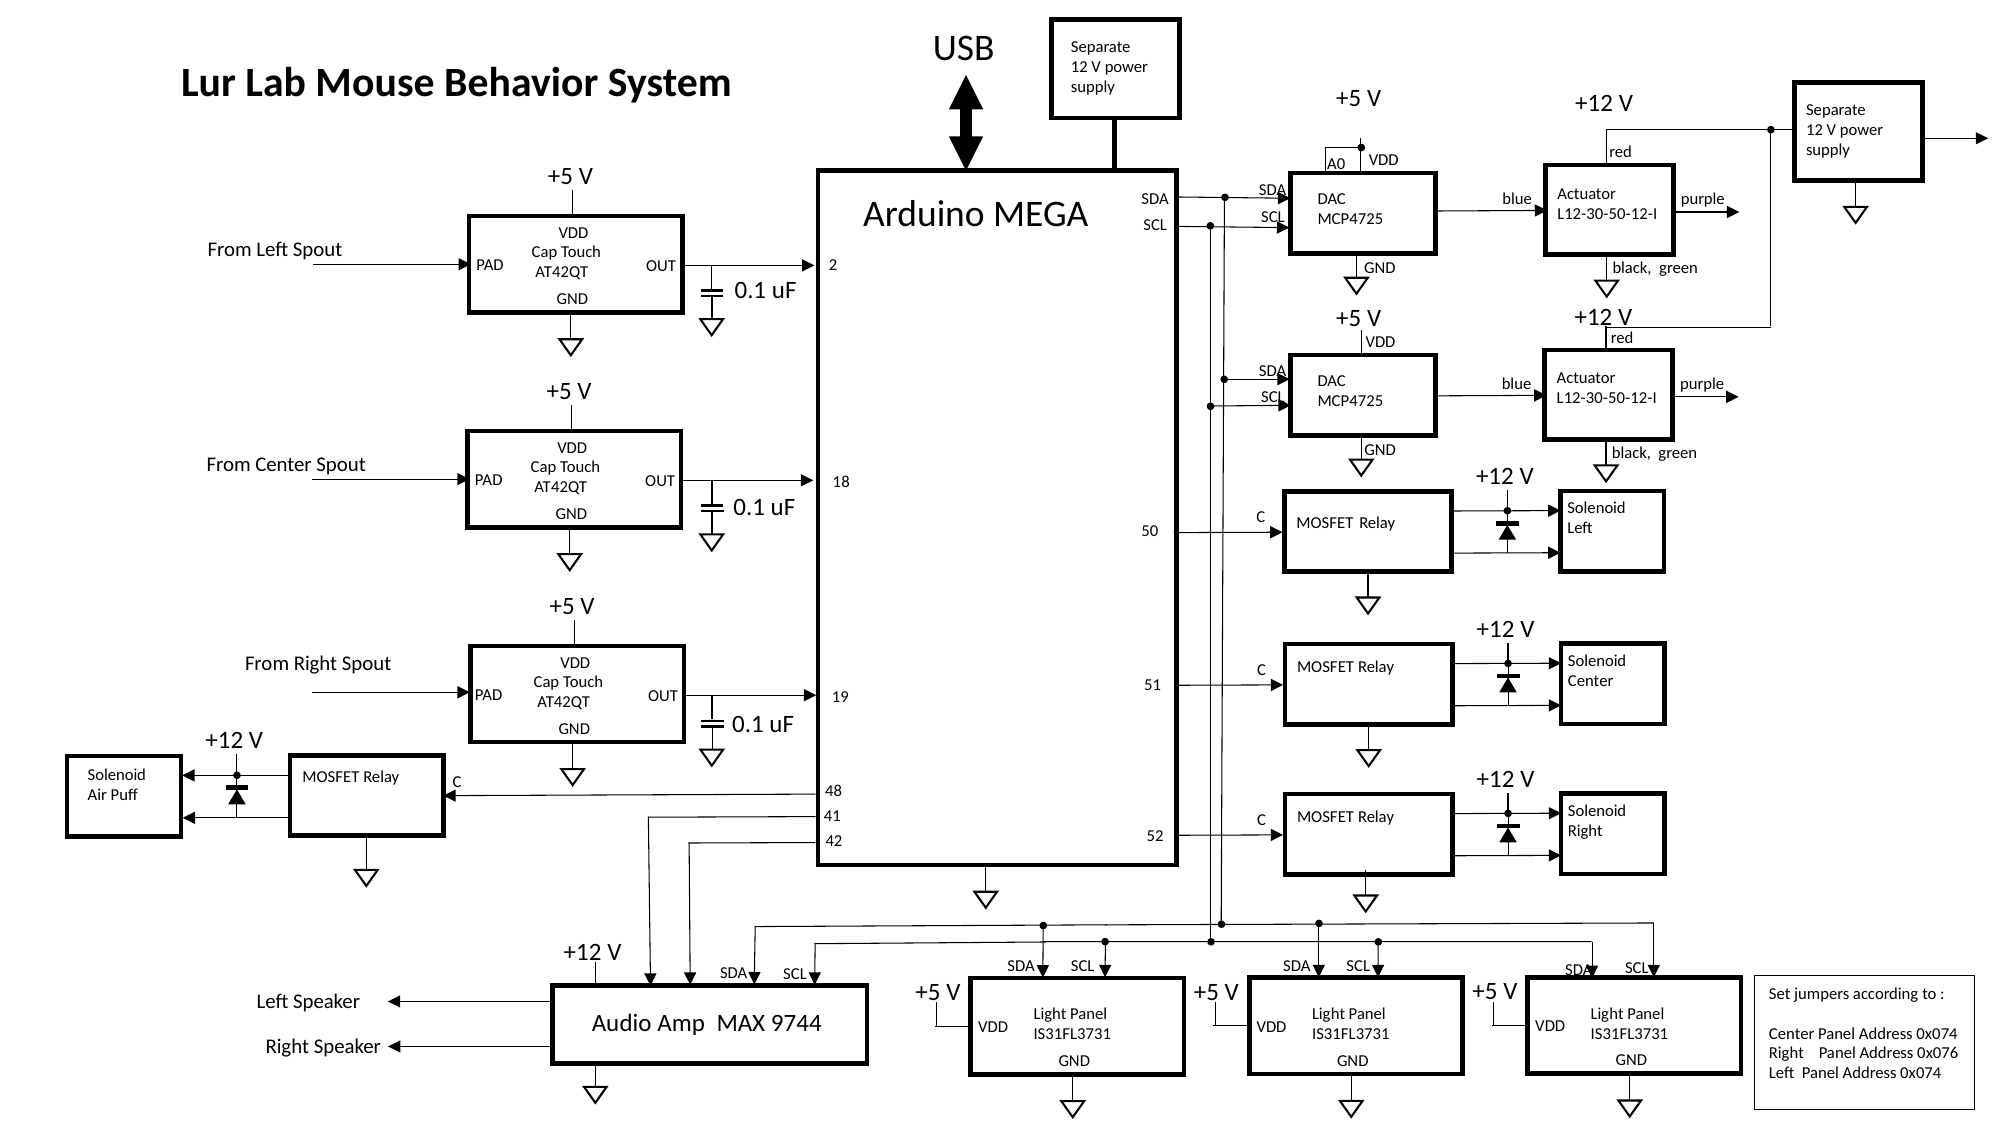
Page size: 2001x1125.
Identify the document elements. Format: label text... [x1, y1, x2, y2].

text_box [613, 215, 683, 313]
text_box GND [541, 280, 613, 316]
text_box [289, 754, 444, 837]
text_box MOSFET Relay [1282, 648, 1462, 684]
text_box A0 [1312, 145, 1368, 181]
text_box [1283, 490, 1453, 496]
text_box GND [1349, 249, 1421, 285]
text_box Arduino MEGA [848, 181, 1107, 241]
text_box 0.1 uF [718, 483, 816, 528]
text_box [1544, 415, 1674, 440]
text_box SDA [1268, 947, 1331, 983]
text_box C [1242, 651, 1305, 686]
text_box GND [1322, 1041, 1394, 1077]
text_box [1368, 172, 1436, 180]
text_box Actuator L12-30-50-12-I [1541, 359, 1721, 415]
text_box 52 [1131, 816, 1194, 852]
text_box SCL [1056, 947, 1118, 983]
text_box [581, 1085, 609, 1105]
text_box +5 V [1321, 294, 1403, 339]
text_box [1793, 81, 1923, 182]
text_box Light Panel IS31FL3731 [1575, 995, 1686, 1050]
text_box MOSFET Relay [1282, 798, 1462, 834]
text_box PAD [460, 461, 532, 497]
text_box [470, 711, 543, 743]
text_box GND [1043, 1042, 1115, 1077]
text_box +5 V [534, 582, 617, 627]
text_box SDA [1550, 950, 1613, 986]
text_box OUT [630, 462, 702, 497]
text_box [1221, 197, 1225, 226]
text_box [1205, 401, 1210, 411]
text_box [698, 748, 726, 768]
text_box [1306, 354, 1436, 362]
text_box +5 V [1457, 967, 1539, 1013]
text_box purple [1666, 180, 1746, 216]
text_box [467, 430, 542, 461]
text_box 18 [817, 463, 880, 498]
text_box [1206, 942, 1216, 947]
text_box [1284, 793, 1453, 798]
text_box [1221, 836, 1225, 922]
text_box 48 [810, 772, 859, 808]
text_box Light Panel IS31FL3731 [1018, 995, 1129, 1051]
text_box [352, 868, 380, 888]
text_box VDD [963, 1008, 1035, 1044]
text_box GND [543, 710, 615, 745]
text_box [1544, 349, 1674, 359]
text_box [1362, 142, 1367, 153]
text_box GND [1600, 1041, 1672, 1077]
text_box Cap Touch AT42QT [515, 448, 626, 504]
text_box [1038, 920, 1048, 924]
text_box [1559, 545, 1665, 572]
text_box [1355, 749, 1383, 768]
text_box [1284, 643, 1453, 648]
text_box [1284, 684, 1453, 726]
text_box [1314, 918, 1324, 922]
text_box SCL [1331, 947, 1394, 983]
text_box [1509, 829, 1517, 843]
text_box GND [1349, 431, 1421, 466]
text_box GND [540, 495, 612, 530]
text_box Set jumpers according to : Center Panel Address 0x074 Right Panel Address 0x076 Left Panel Address 0x074 [1754, 975, 1975, 1110]
text_box SDA [1126, 180, 1189, 215]
text_box Solenoid Air Puff [72, 756, 194, 812]
text_box [1527, 1043, 1600, 1075]
text_box [970, 1044, 1043, 1075]
text_box [1373, 937, 1383, 941]
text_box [1221, 686, 1225, 834]
text_box Audio Amp MAX 9744 [577, 999, 843, 1044]
text_box [1100, 936, 1110, 941]
text_box Solenoid Center [1553, 642, 1674, 698]
text_box +12 V [1461, 452, 1556, 497]
text_box Separate 12 V power supply [1056, 28, 1185, 104]
text_box Light Panel IS31FL3731 [1297, 995, 1408, 1051]
text_box [698, 533, 726, 553]
text_box From Center Spout [191, 443, 390, 483]
text_box +5 V [900, 968, 982, 1013]
text_box 0.1 uF [717, 700, 815, 746]
text_box [1498, 526, 1507, 540]
text_box +12 V [548, 927, 643, 973]
text_box SCL [1246, 198, 1308, 233]
text_box Left Speaker [241, 979, 389, 1020]
text_box +5 V [531, 367, 614, 412]
text_box [470, 645, 545, 676]
text_box From Right Spout [230, 642, 428, 682]
text_box [1499, 829, 1507, 843]
text_box OUT [633, 676, 705, 712]
text_box [1261, 977, 1464, 1075]
text_box USB [918, 15, 1014, 75]
text_box [1560, 848, 1666, 875]
text_box +5 V [1179, 967, 1261, 1013]
text_box Separate 12 V power supply [1791, 91, 1920, 167]
text_box SCL [1610, 949, 1672, 984]
text_box [1050, 19, 1180, 119]
text_box [1544, 164, 1674, 175]
text_box [468, 215, 543, 246]
text_box [1343, 276, 1364, 294]
text_box black, green [1597, 433, 1718, 469]
text_box 2 [814, 246, 876, 282]
text_box Solenoid Left [1552, 489, 1673, 545]
text_box [612, 430, 682, 528]
text_box [615, 645, 685, 743]
text_box SCL [1128, 206, 1191, 242]
text_box [1354, 596, 1382, 616]
text_box [228, 790, 236, 805]
text_box [238, 791, 246, 805]
text_box black, green [1597, 249, 1718, 284]
text_box OUT [631, 247, 703, 282]
text_box VDD [1520, 1007, 1592, 1043]
text_box [467, 497, 540, 528]
text_box [1560, 698, 1666, 725]
text_box [1353, 466, 1370, 478]
text_box [817, 170, 1178, 866]
text_box +12 V [1559, 292, 1654, 338]
text_box C [1242, 801, 1305, 836]
text_box 50 [1126, 512, 1189, 548]
text_box [66, 755, 182, 837]
text_box 41 [809, 797, 862, 832]
text_box [1509, 679, 1517, 693]
text_box Cap Touch AT42QT [518, 663, 629, 719]
text_box [1508, 526, 1517, 540]
text_box SCL [768, 955, 831, 990]
text_box [1284, 834, 1453, 876]
text_box 19 [817, 678, 879, 714]
text_box [1220, 192, 1230, 196]
text_box DAC MCP4725 [1302, 180, 1443, 236]
text_box C [438, 763, 500, 798]
text_box Solenoid Right [1553, 792, 1674, 848]
text_box [1593, 279, 1617, 292]
text_box VDD [543, 214, 615, 250]
text_box [1248, 1043, 1322, 1075]
text_box [551, 984, 868, 1064]
text_box [698, 318, 726, 337]
text_box [1205, 221, 1216, 226]
text_box VDD [1362, 141, 1426, 176]
text_box red [1594, 133, 1656, 169]
text_box [556, 553, 584, 572]
text_box VDD [542, 429, 614, 465]
text_box PAD [460, 676, 532, 711]
text_box [1616, 1099, 1644, 1119]
text_box Cap Touch AT42QT [516, 233, 627, 289]
text_box [982, 977, 1185, 1075]
text_box blue [1487, 365, 1559, 401]
text_box +5 V [1321, 74, 1403, 119]
text_box [1539, 976, 1742, 1075]
text_box +12 V [1461, 604, 1556, 650]
text_box [1283, 542, 1453, 573]
text_box 42 [810, 822, 864, 857]
text_box DAC MCP4725 [1302, 362, 1443, 417]
text_box [1499, 679, 1507, 693]
text_box VDD [1241, 1008, 1313, 1043]
text_box +12 V [190, 716, 285, 762]
text_box Actuator L12-30-50-12-I [1542, 175, 1722, 230]
text_box SDA [705, 954, 768, 990]
text_box purple [1665, 365, 1745, 401]
text_box [1306, 172, 1312, 180]
text_box [557, 338, 585, 358]
text_box SDA [1244, 171, 1306, 198]
text_box From Left Spout [192, 228, 391, 269]
text_box [1842, 205, 1869, 225]
text_box [1289, 233, 1436, 254]
text_box [468, 282, 541, 313]
text_box SDA [992, 947, 1055, 983]
text_box MOSFET Relay [1281, 496, 1461, 542]
text_box red [1596, 319, 1658, 355]
text_box SDA [1244, 352, 1306, 379]
text_box VDD [1350, 323, 1422, 358]
text_box [1352, 894, 1380, 914]
text_box [972, 890, 1000, 910]
text_box [1544, 230, 1674, 256]
text_box +12 V [1461, 754, 1556, 800]
text_box C [1241, 498, 1304, 534]
text_box SCL [1246, 378, 1308, 413]
text_box Lur Lab Mouse Behavior System [166, 47, 843, 112]
text_box +5 V [533, 152, 615, 198]
text_box [1289, 413, 1436, 436]
text_box blue [1487, 180, 1559, 216]
text_box [559, 768, 586, 787]
text_box [1766, 124, 1776, 129]
text_box 0.1 uF [719, 265, 817, 311]
text_box +12 V [1560, 78, 1655, 124]
text_box [1059, 1100, 1087, 1119]
text_box MOSFET Relay [287, 758, 431, 794]
text_box [1216, 925, 1227, 930]
text_box PAD [461, 246, 533, 282]
text_box VDD [545, 644, 617, 680]
text_box [1592, 464, 1617, 484]
text_box 51 [1129, 666, 1192, 702]
text_box [1337, 1099, 1365, 1119]
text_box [1221, 228, 1225, 684]
text_box Right Speaker [250, 1025, 398, 1066]
